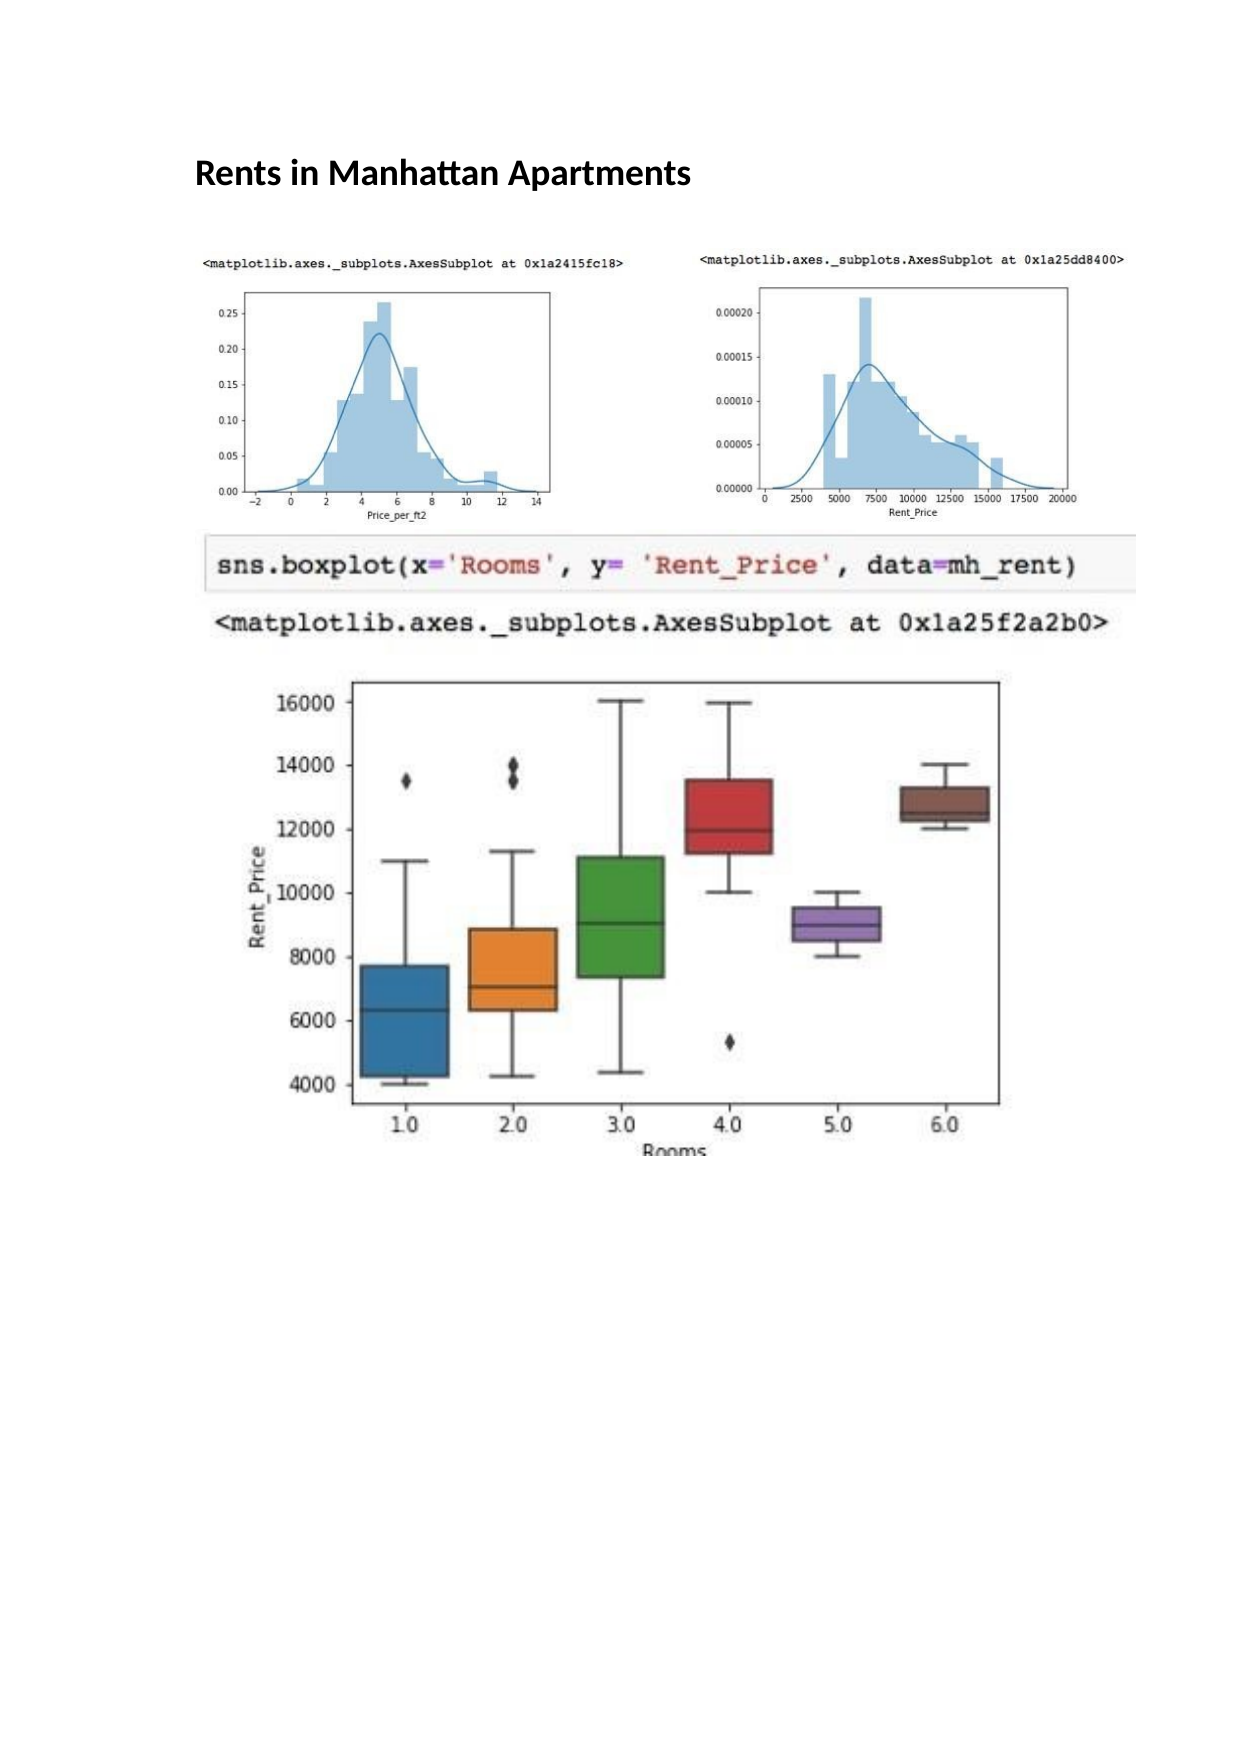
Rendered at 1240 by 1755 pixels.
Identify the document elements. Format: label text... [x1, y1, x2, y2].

text_box Rents in Manhattan Apartments [192, 146, 700, 194]
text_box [194, 248, 1136, 1156]
